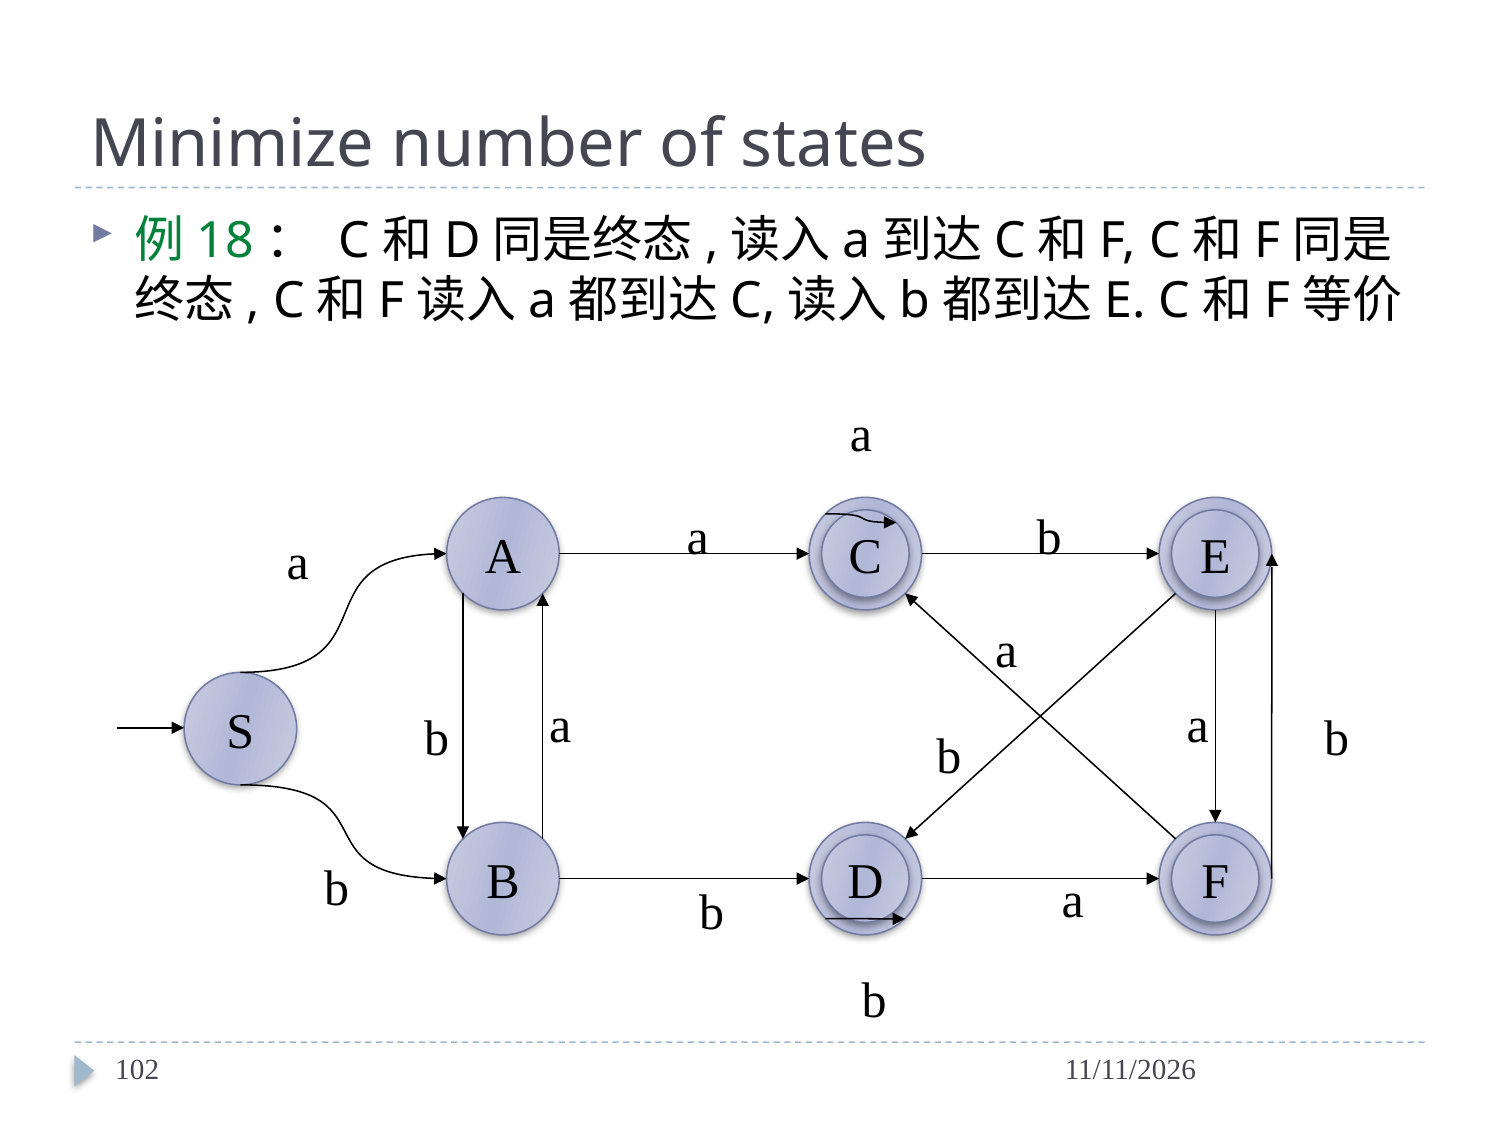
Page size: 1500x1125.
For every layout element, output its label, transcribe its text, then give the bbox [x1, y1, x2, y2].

slide_number 102 [100, 1042, 426, 1103]
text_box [183, 393, 1365, 1036]
list 例18： C和D同是终态,读入a到达C和F, C和F同是终态, C和F读入a都到达C,读入b都到达E. C和F等价 [74, 199, 1426, 1011]
title Minimize number of states [74, 24, 1426, 188]
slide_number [1050, 1042, 1426, 1103]
